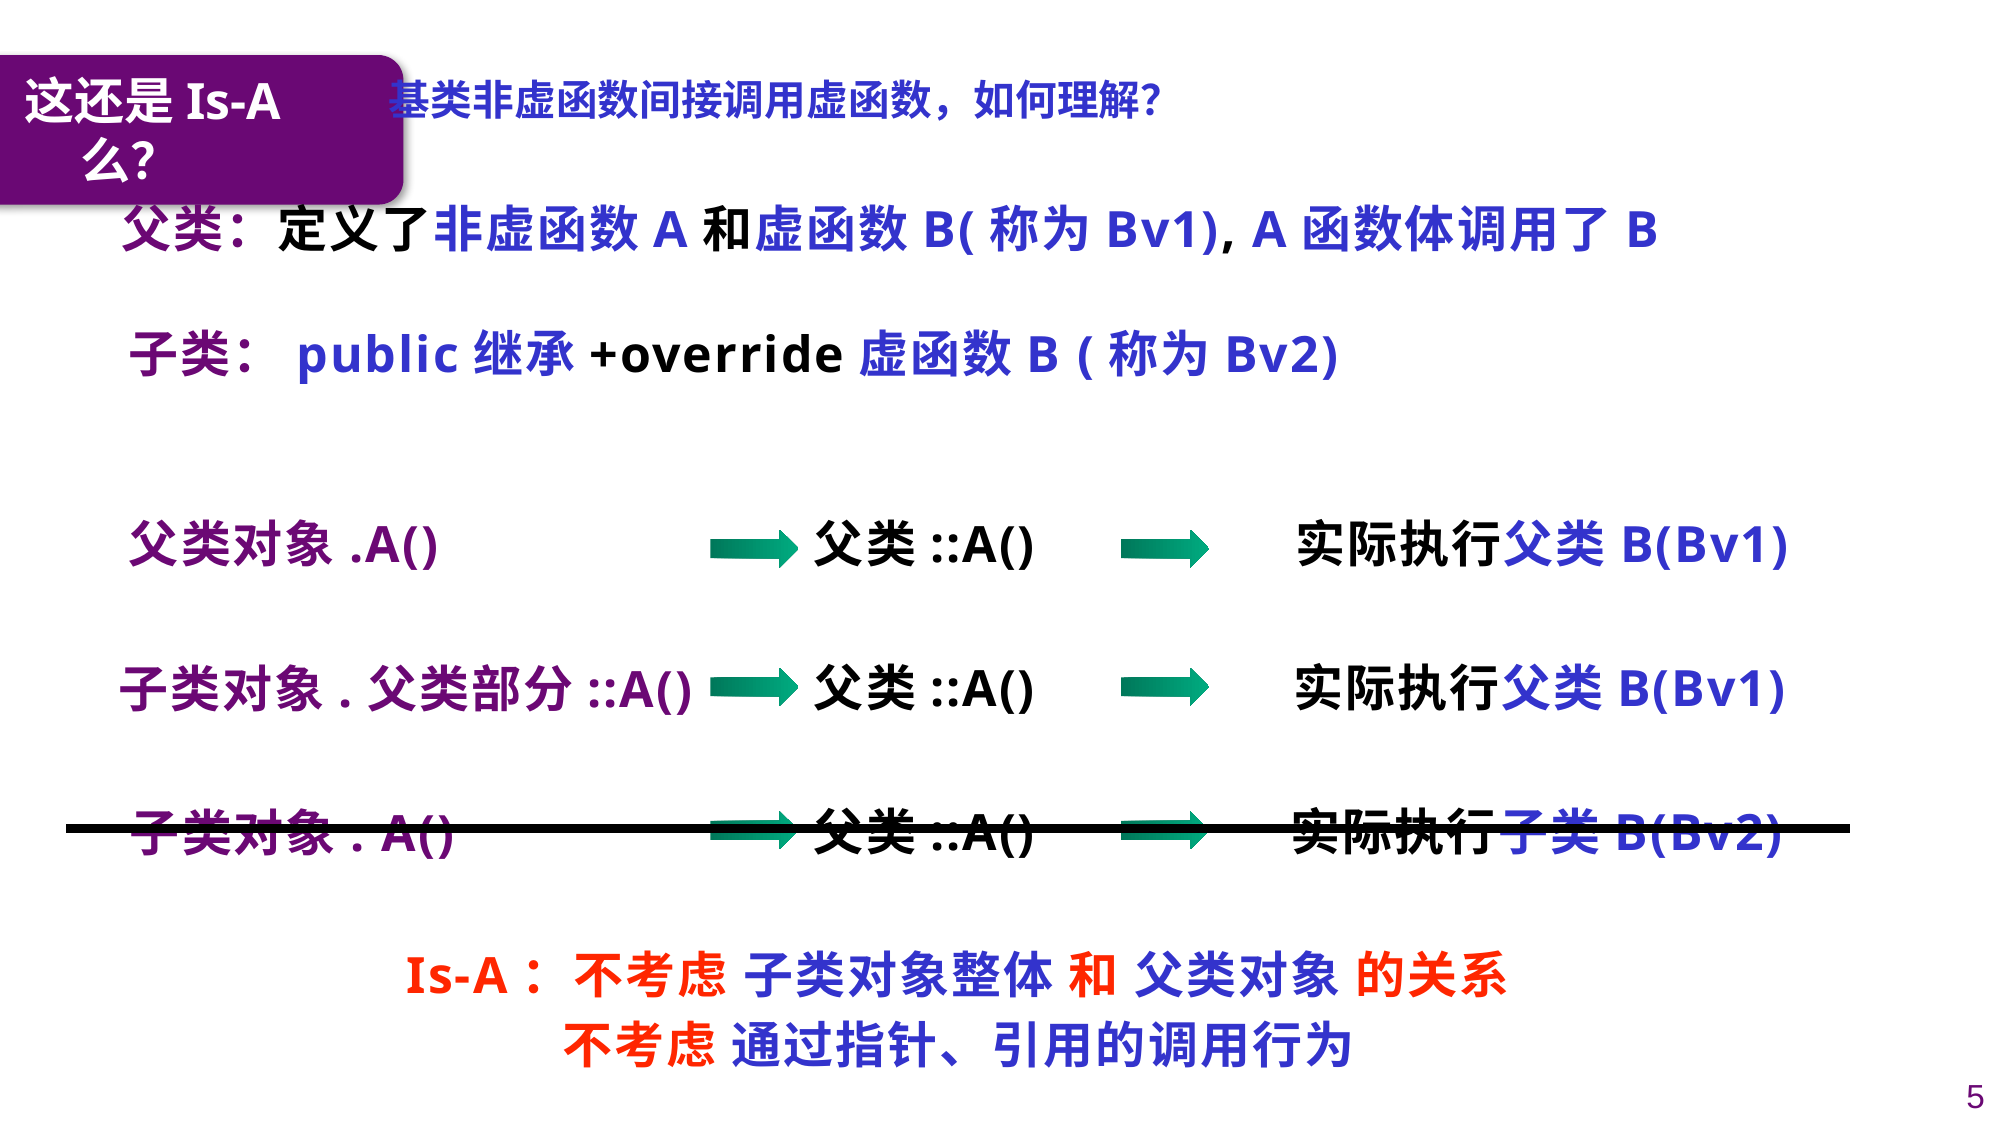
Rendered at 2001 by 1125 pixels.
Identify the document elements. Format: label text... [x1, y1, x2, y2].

text_box 子类对象. A() [113, 792, 471, 824]
text_box 父类对象.A() [112, 503, 455, 582]
text_box 子类：public继承+override虚函数B (称为Bv2) [111, 313, 1386, 392]
text_box 实际执行子类B(Bv2) [1273, 791, 1800, 824]
text_box 这还是Is-A么？ [0, 55, 404, 205]
text_box [710, 811, 793, 824]
text_box 实际执行父类B(Bv1) [1279, 503, 1805, 582]
text_box 父类：定义了非虚函数A和虚函数B(称为Bv1), A函数体调用了B [104, 188, 1676, 267]
text_box [710, 667, 799, 706]
text_box [710, 529, 799, 568]
text_box [1120, 529, 1210, 568]
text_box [66, 827, 1851, 1085]
text_box [1120, 811, 1203, 824]
text_box [1120, 667, 1210, 706]
text_box 父类::A() [797, 503, 1052, 582]
slide_number 5 [1916, 1065, 2000, 1125]
text_box 子类对象.父类部分::A() [102, 648, 709, 726]
text_box 实际执行父类B(Bv1) [1276, 647, 1803, 726]
text_box 基类非虚函数间接调用虚函数，如何理解？ [372, 64, 1312, 133]
text_box 父类::A() [797, 647, 1052, 726]
text_box 父类::A() [797, 791, 1052, 824]
